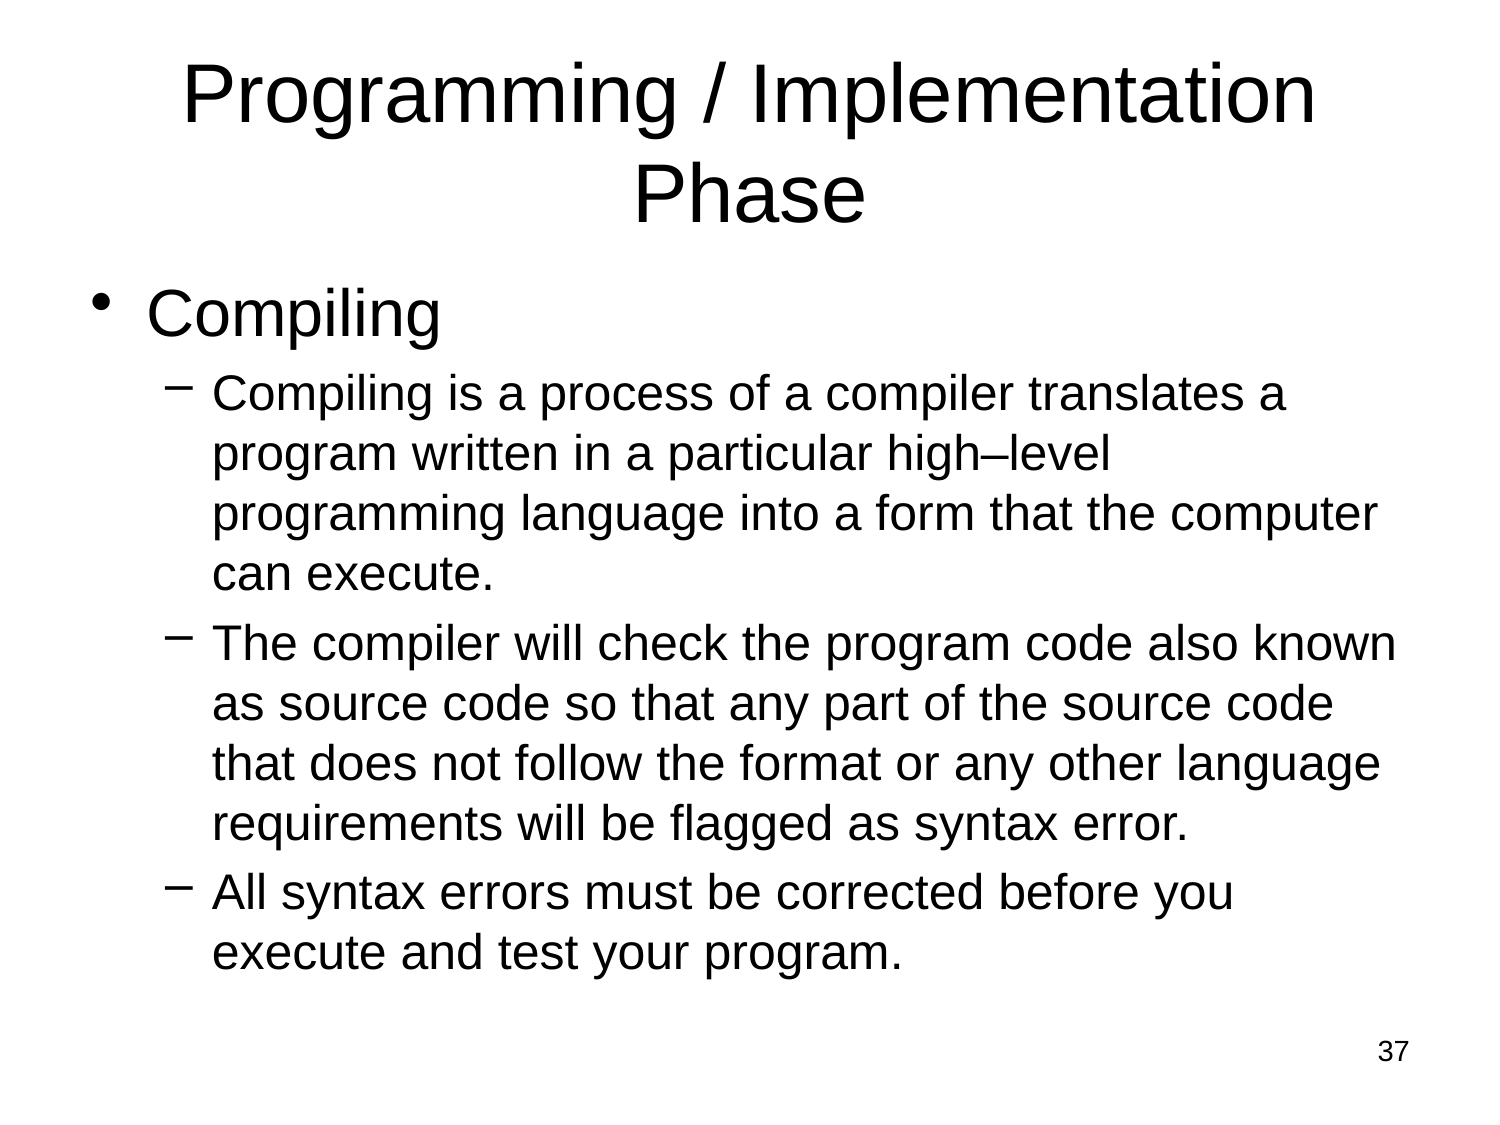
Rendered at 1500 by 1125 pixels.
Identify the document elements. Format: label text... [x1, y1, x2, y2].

title Programming / Implementation Phase [75, 45, 1425, 233]
list Compiling Compiling is a process of a compiler translates a program written in a particular high–level programming language into a form that the computer can execute. The compiler will check the program code also known as source code so that any part of the source code that does not follow the format or any other language requirements will be flagged as syntax error. All syntax errors must be corrected before you execute and test your program. [75, 262, 1425, 1005]
slide_number 37 [1074, 1024, 1426, 1103]
